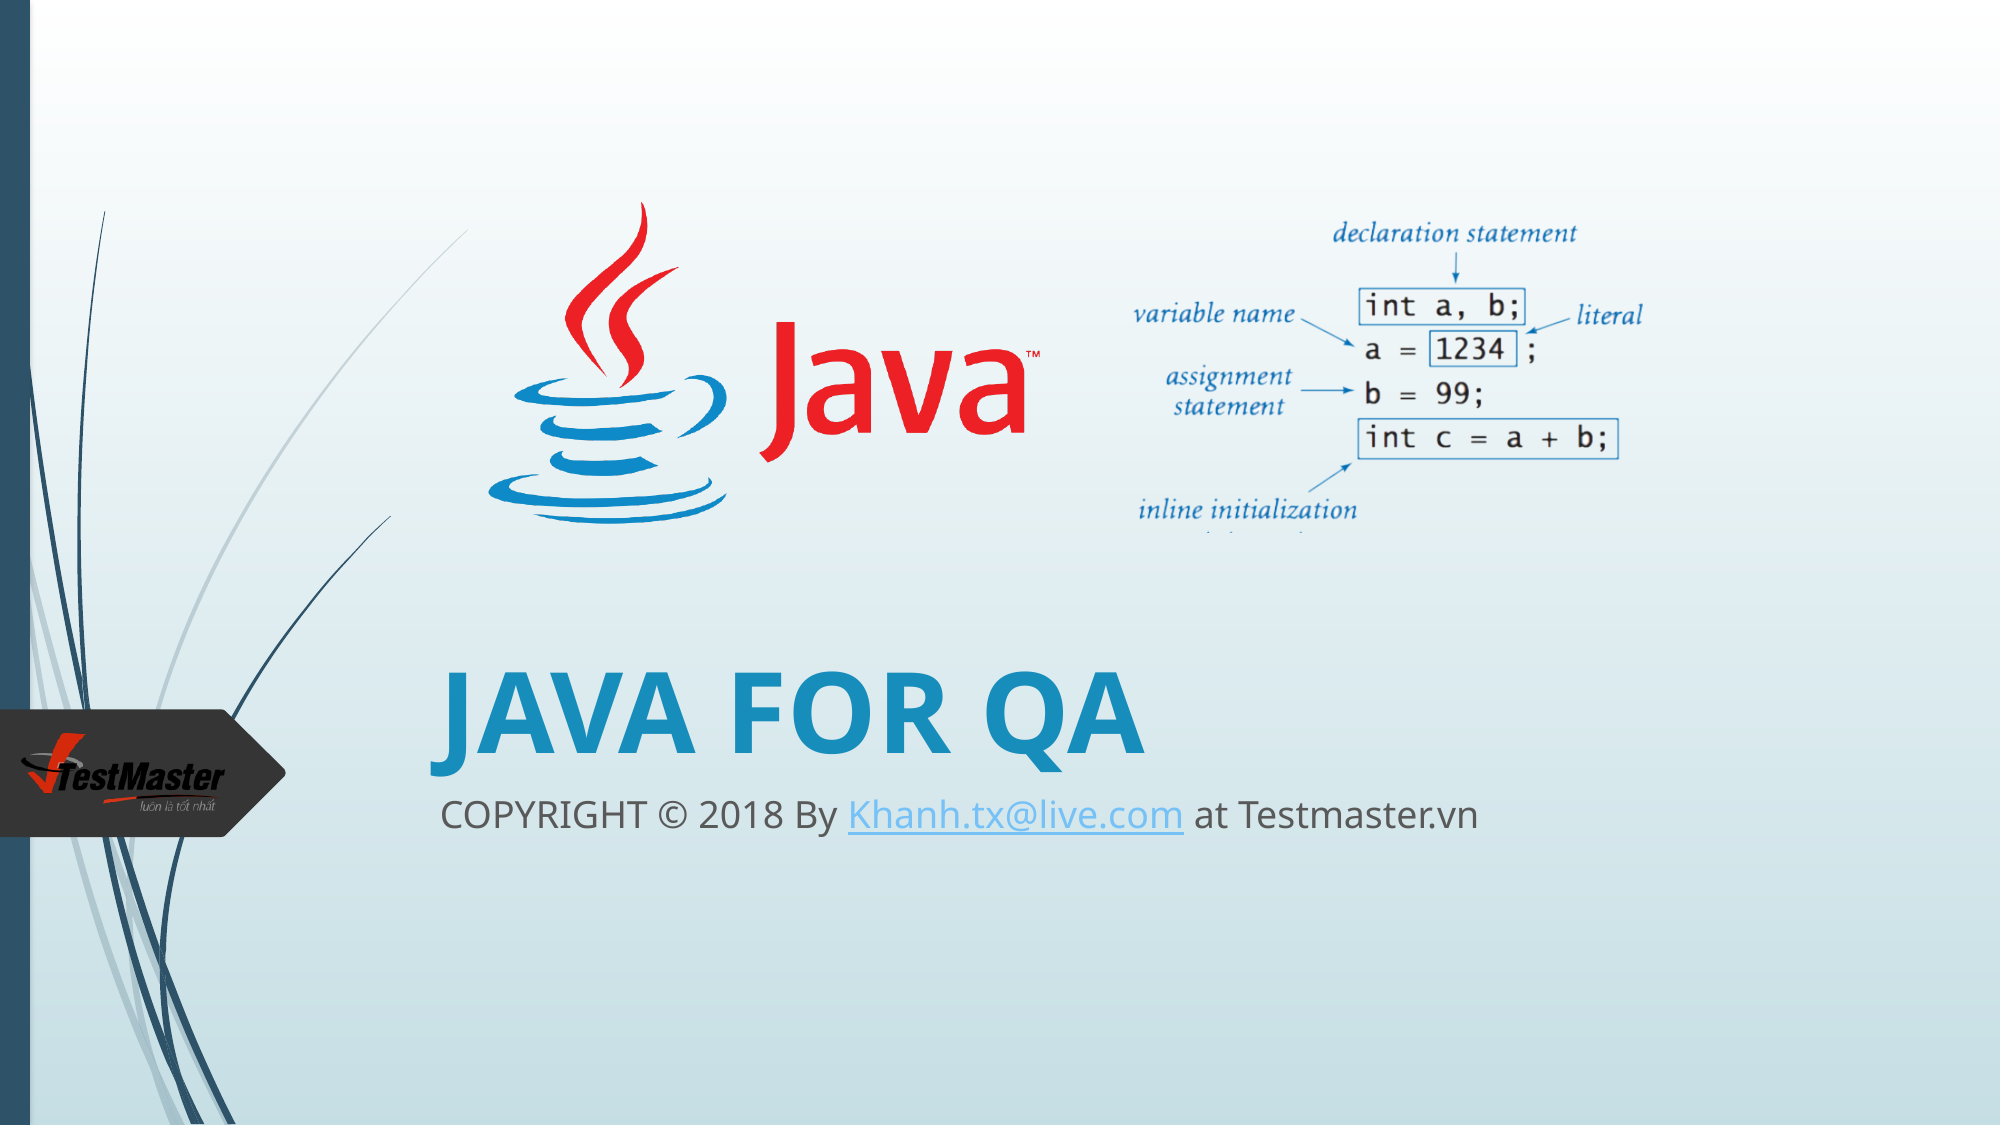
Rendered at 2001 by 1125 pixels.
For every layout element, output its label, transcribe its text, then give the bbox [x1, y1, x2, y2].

picture [1101, 186, 1673, 533]
title JAVA FOR QA [424, 412, 1888, 783]
picture [21, 729, 226, 812]
subtitle COPYRIGHT © 2018 By Khanh.tx@live.com at Testmaster.vn [424, 783, 1888, 969]
picture [465, 193, 1062, 527]
